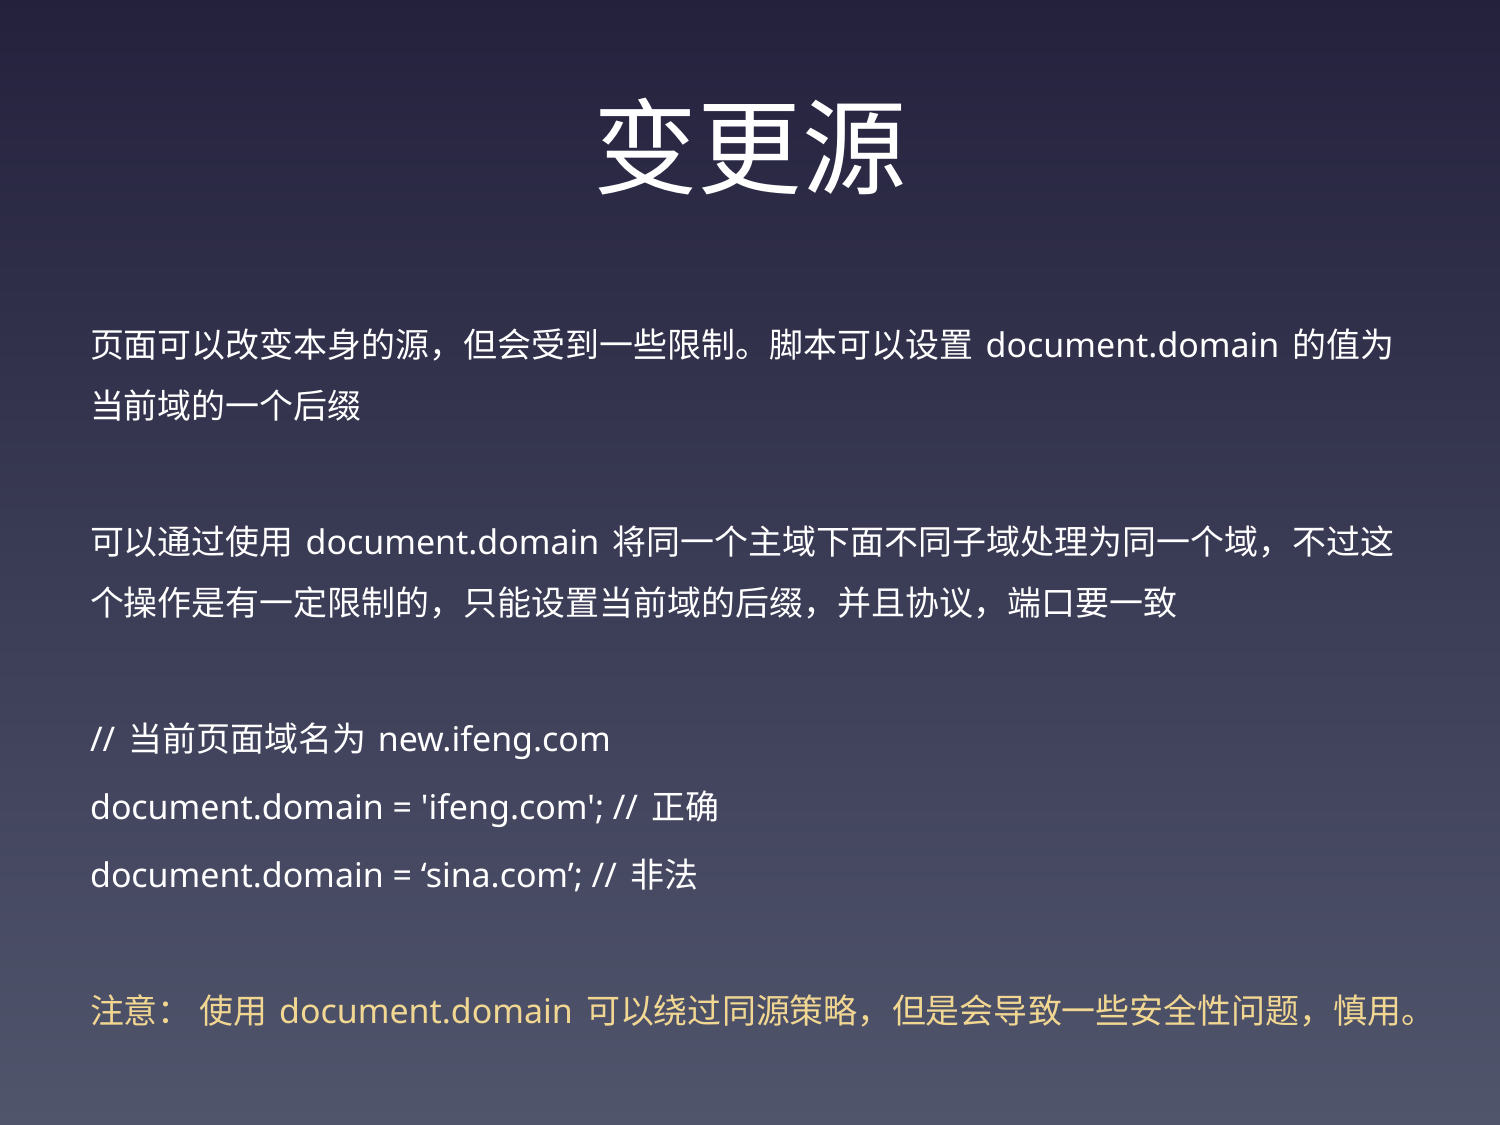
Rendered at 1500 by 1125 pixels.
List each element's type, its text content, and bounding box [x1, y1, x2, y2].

list 页面可以改变本身的源，但会受到一些限制。脚本可以设置 document.domain 的值为当前域的一个后缀 可以通过使用 document.domain 将同一个主域下面不同子域处理为同一个域，不过这个操作是有一定限制的，只能设置当前域的后缀，并且协议，端口要一致 // 当前页面域名为 new.ifeng.com document.domain = 'ifeng.com'; // 正确 document.domain = ‘sina.com’; // 非法 注意： 使用 document.domain 可以绕过同源策略，但是会导致一些安全性问题，慎用。 [75, 262, 1425, 1071]
title 变更源 [75, 75, 1425, 262]
